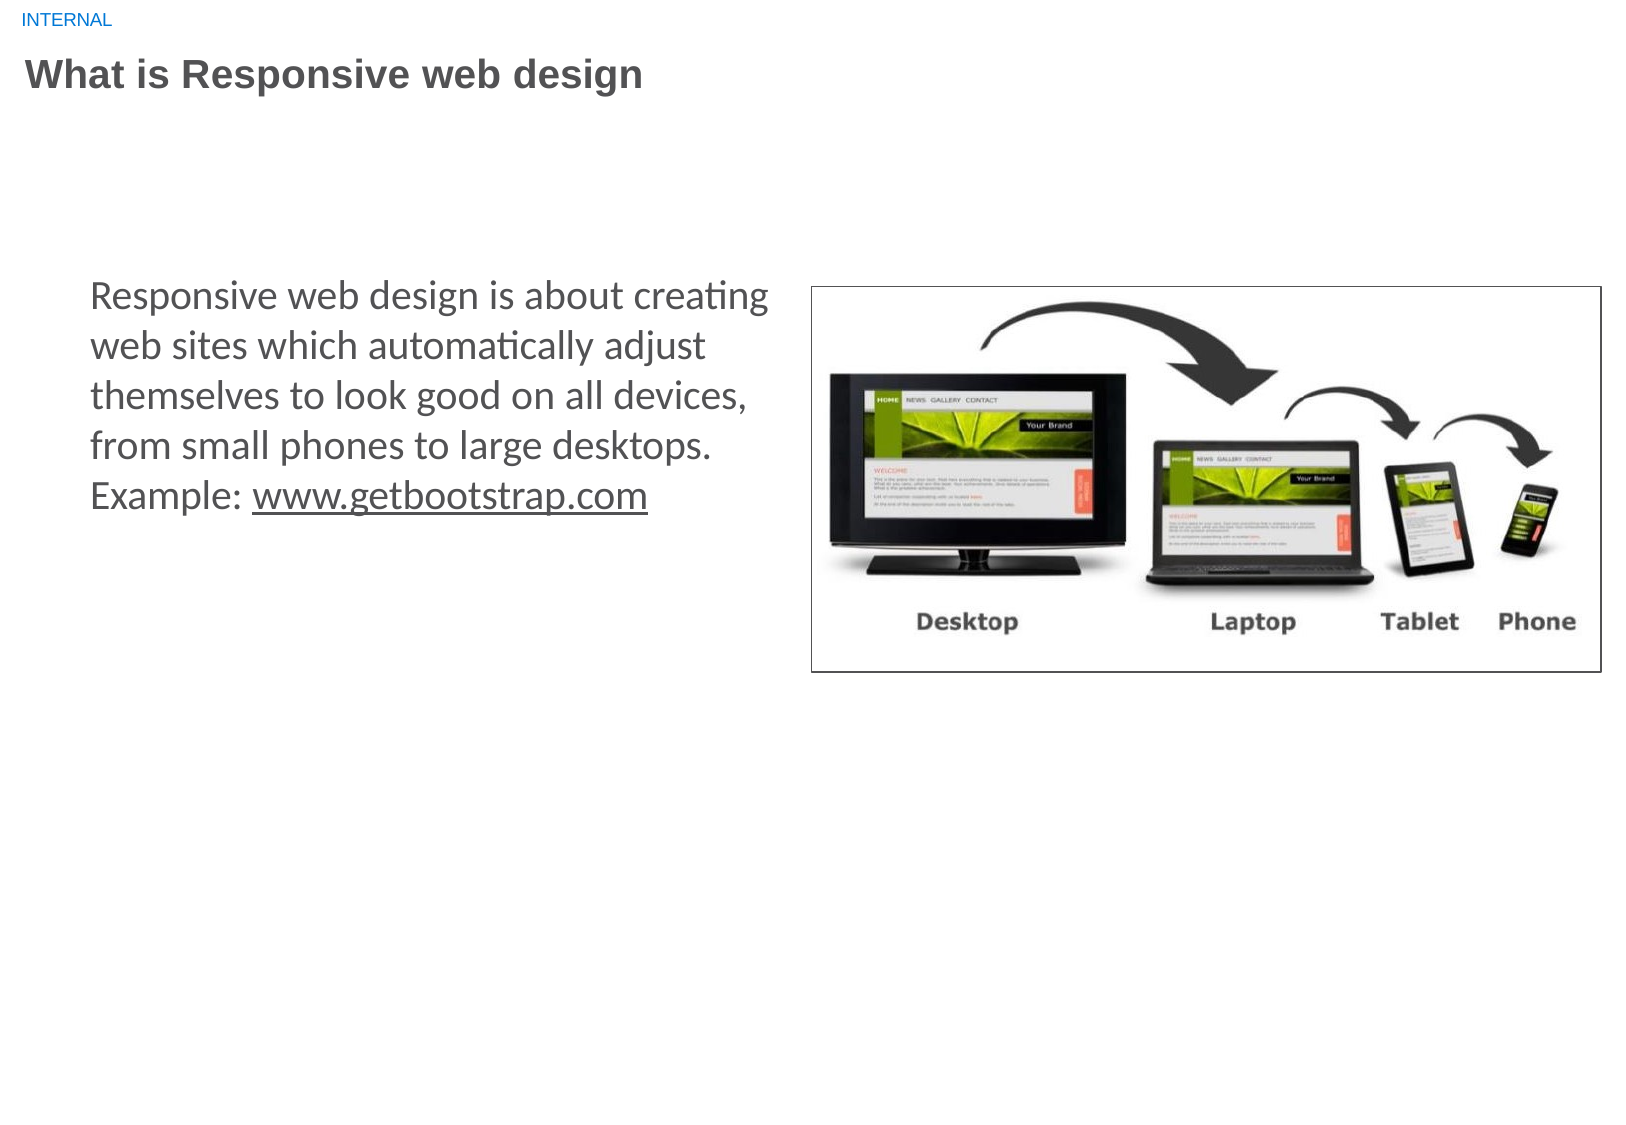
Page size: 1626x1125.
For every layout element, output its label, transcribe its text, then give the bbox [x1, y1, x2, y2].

title Responsive web design is about creating web sites which automatically adjust themselves to look good on all devices, from small phones to large desktops. Example: www.getbootstrap.com [87, 265, 775, 518]
text_box What is Responsive web design [22, 45, 644, 97]
text_box INTERNAL [19, 5, 116, 30]
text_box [810, 285, 1602, 673]
